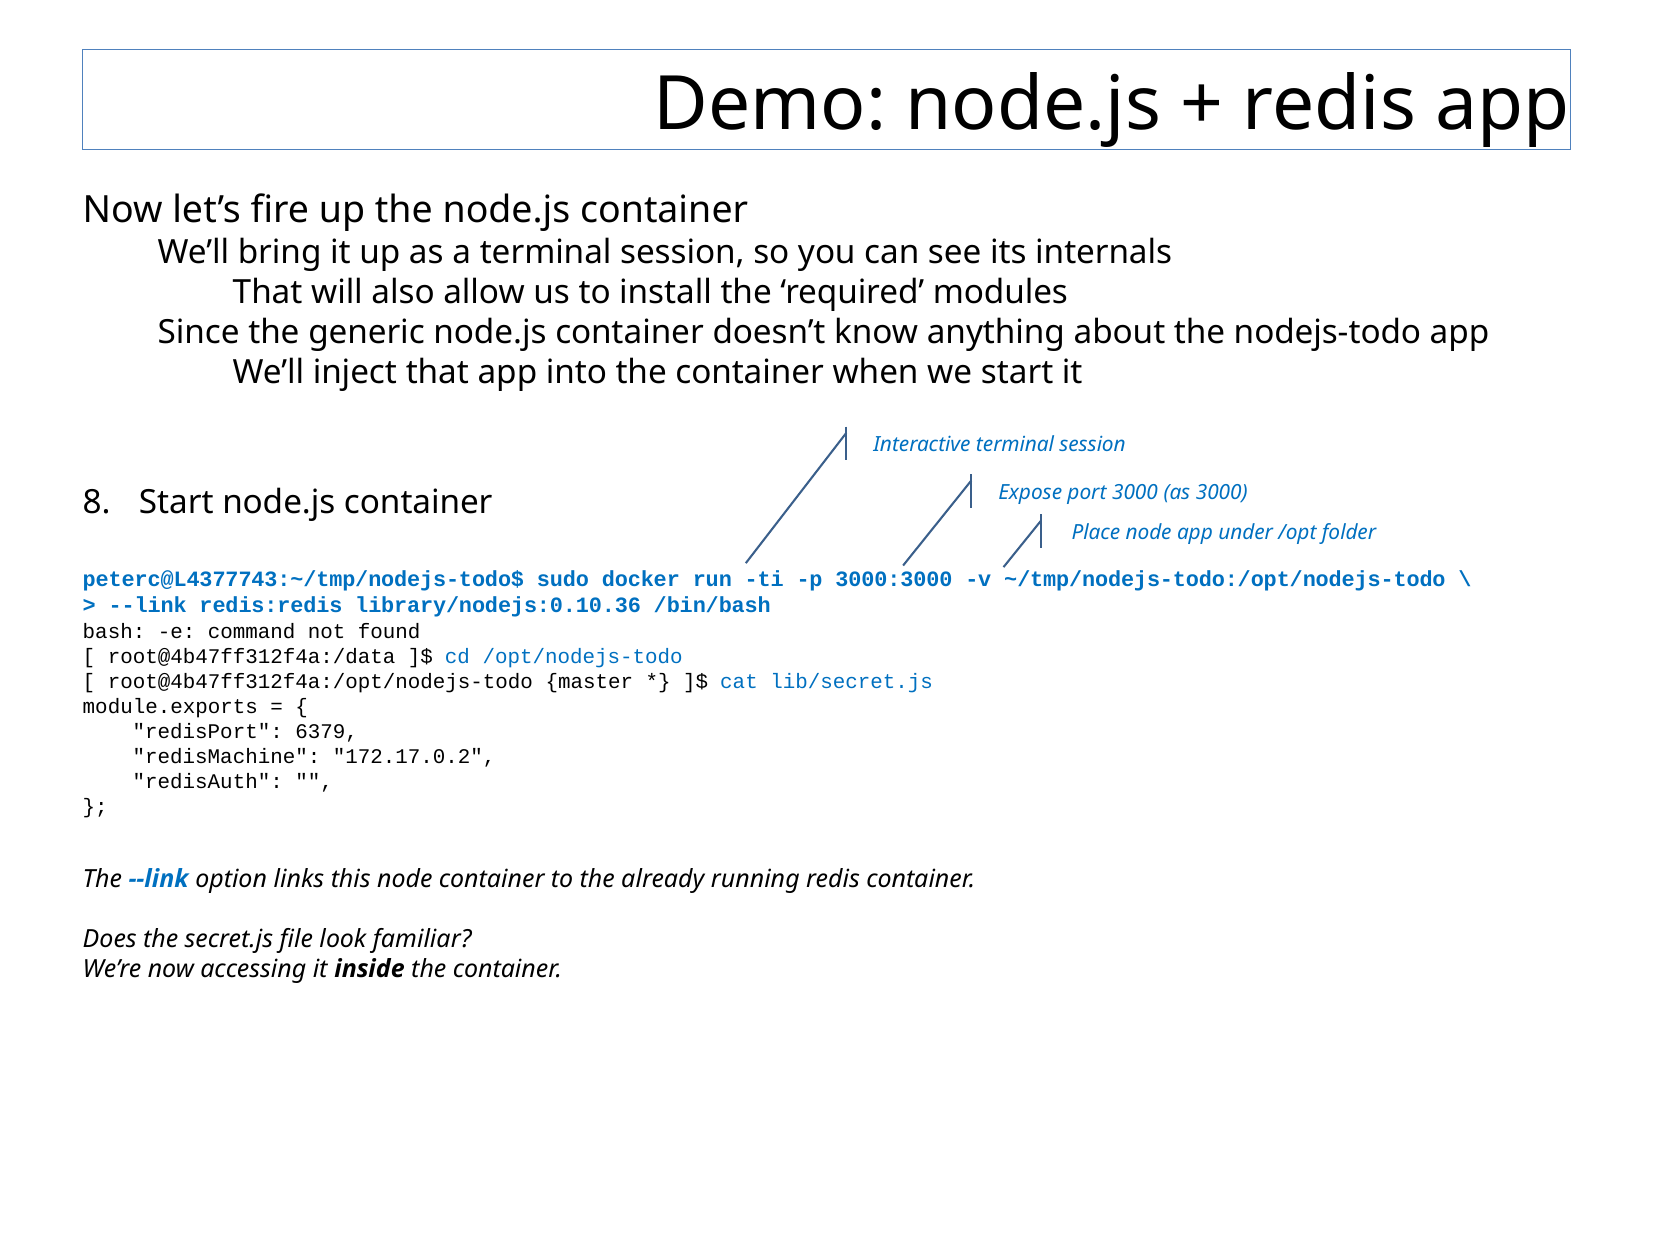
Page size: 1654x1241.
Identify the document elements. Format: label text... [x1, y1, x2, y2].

text_box Interactive terminal session [873, 427, 1198, 460]
text_box Interactive terminal session [744, 426, 848, 565]
text_box Expose port 3000 (as 3000) [901, 474, 973, 567]
text_box Expose port 3000 (as 3000) [998, 474, 1323, 508]
text_box Demo: node.js + redis app [82, 49, 1571, 150]
text_box Place node app under /opt folder [1001, 514, 1043, 569]
text_box Now let’s fire up the node.js container We’ll bring it up as a terminal session, so you can see its internals That will also allow us to install the ‘required’ modules Since the generic node.js container doesn’t know anything about the nodejs-todo app We’ll inject that app into the container when we start it Start node.js container peterc@L4377743:~/tmp/nodejs-todo$ sudo docker run -ti -p 3000:3000 -v ~/tmp/nodejs-todo:/opt/nodejs-todo \ > --link redis:redis library/nodejs:0.10.36 /bin/bash bash: -e: command not found [ root@4b47ff312f4a:/data ]$ cd /opt/nodejs-todo [ root@4b47ff312f4a:/opt/nodejs-todo {master *} ]$ cat lib/secret.js module.exports = { "redisPort": 6379, "redisMachine": "172.17.0.2", "redisAuth": "", }; The --link option links this node container to the already running redis container. Does the secret.js file look familiar? We’re now accessing it inside the container. [82, 185, 1571, 1146]
text_box Place node app under /opt folder [1072, 514, 1442, 548]
